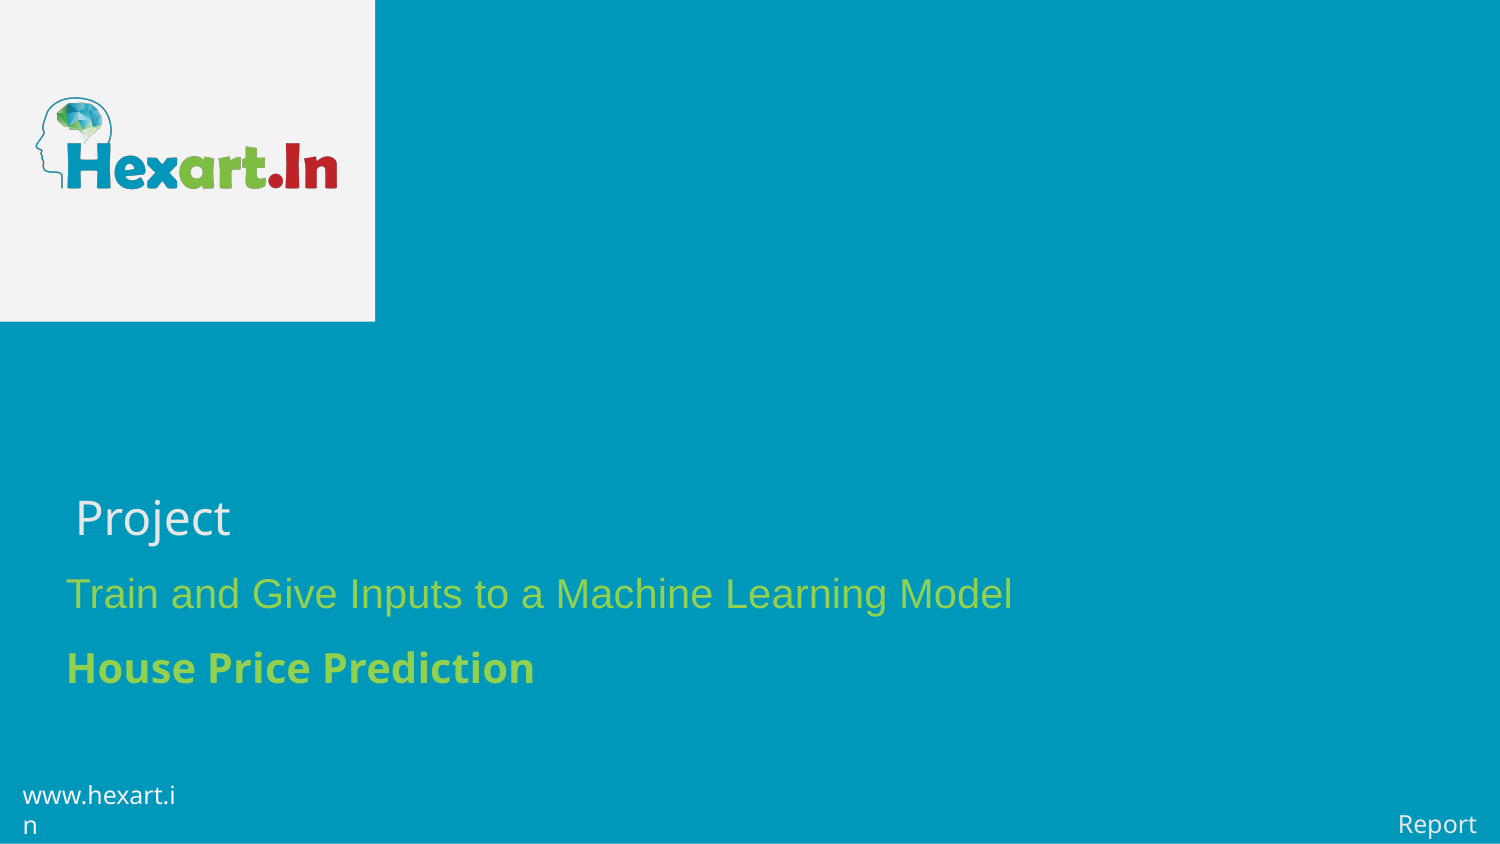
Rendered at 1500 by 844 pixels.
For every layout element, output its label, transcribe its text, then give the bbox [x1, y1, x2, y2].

text_box Project [63, 482, 877, 577]
text_box Train and Give Inputs to a Machine Learning Model House Price Prediction [50, 544, 1424, 794]
picture [17, 83, 358, 214]
text_box Report [1229, 778, 1493, 828]
